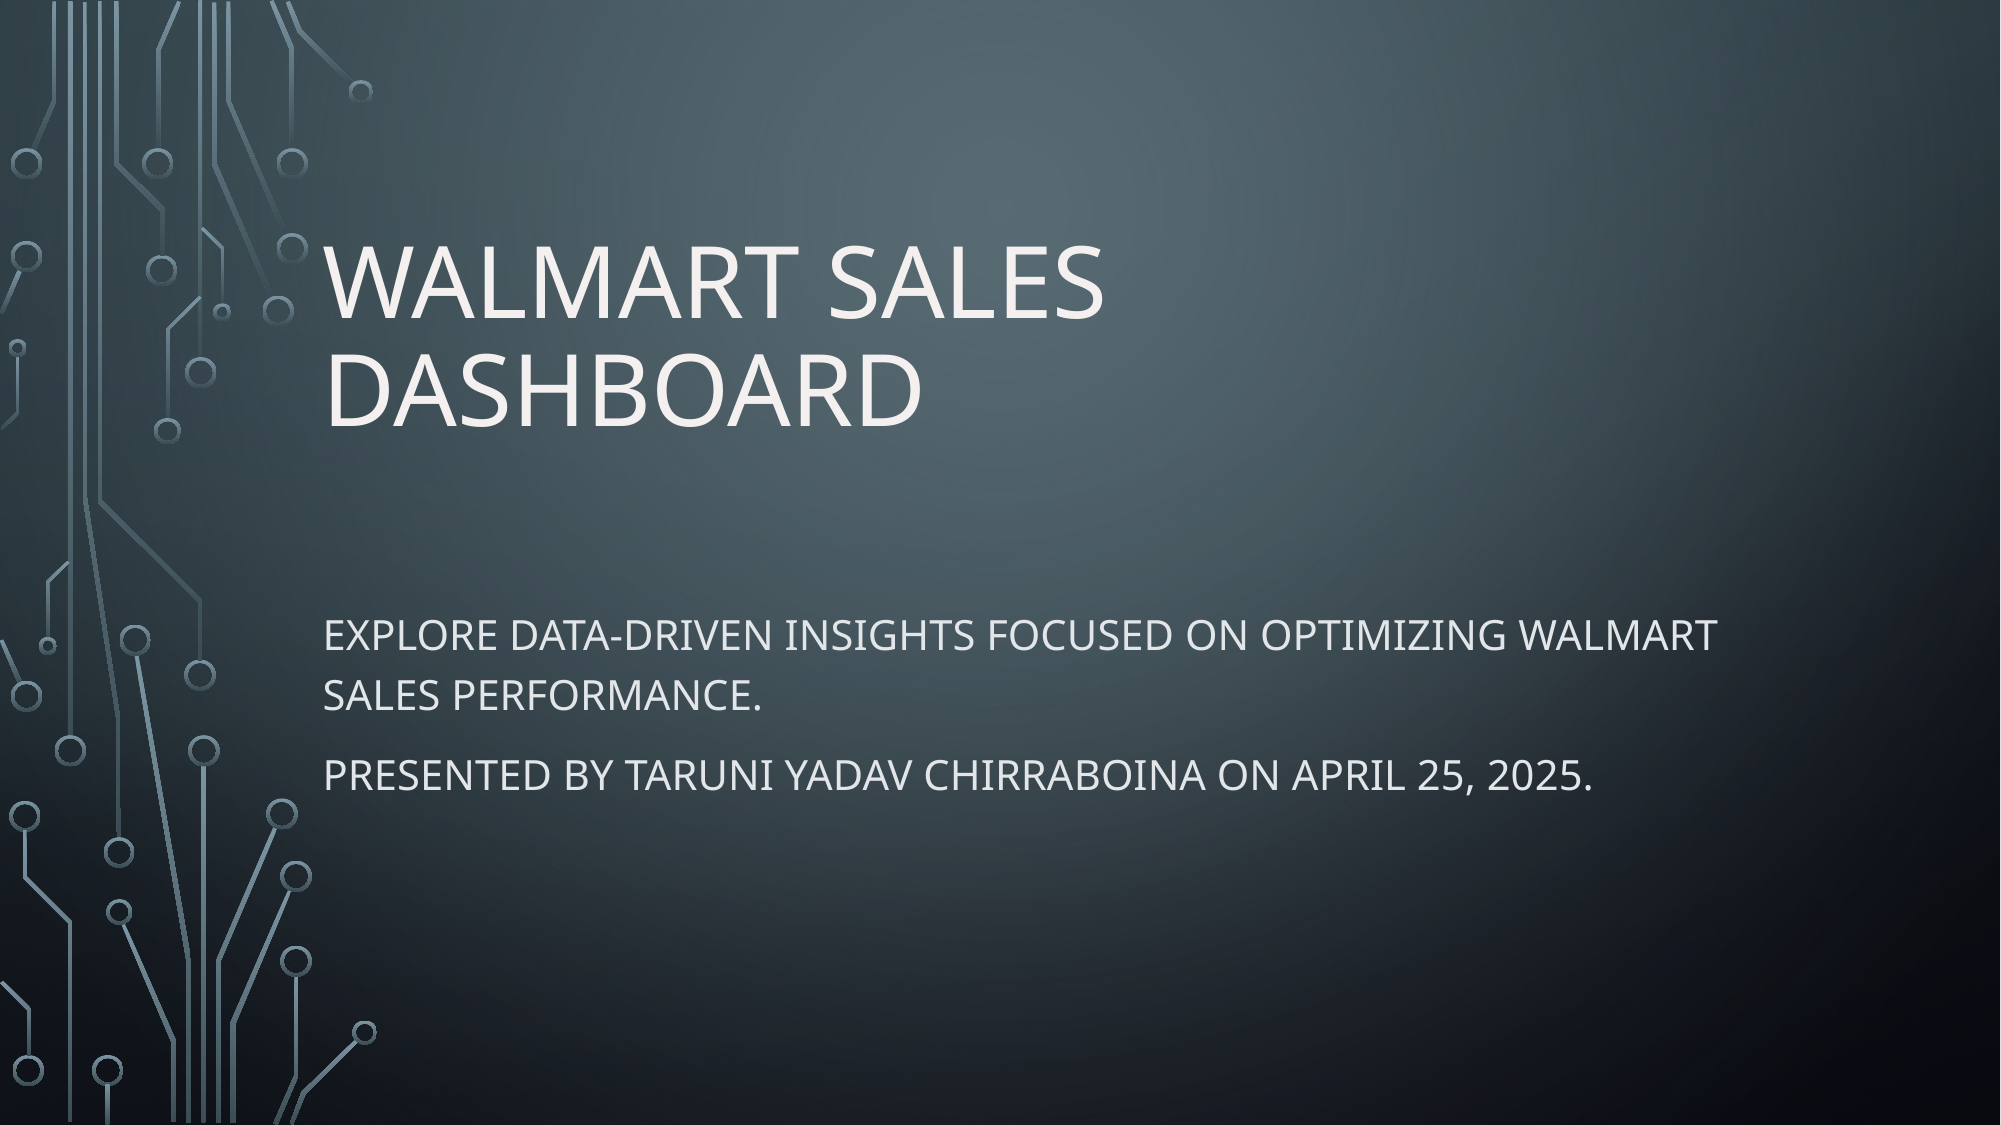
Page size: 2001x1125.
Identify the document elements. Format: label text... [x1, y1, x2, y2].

subtitle Explore data-driven insights focused on optimizing Walmart sales performance. Presented by Taruni Yadav Chirraboina on April 25, 2025. [307, 590, 1750, 863]
title Walmart Sales Dashboard [307, 184, 1750, 576]
